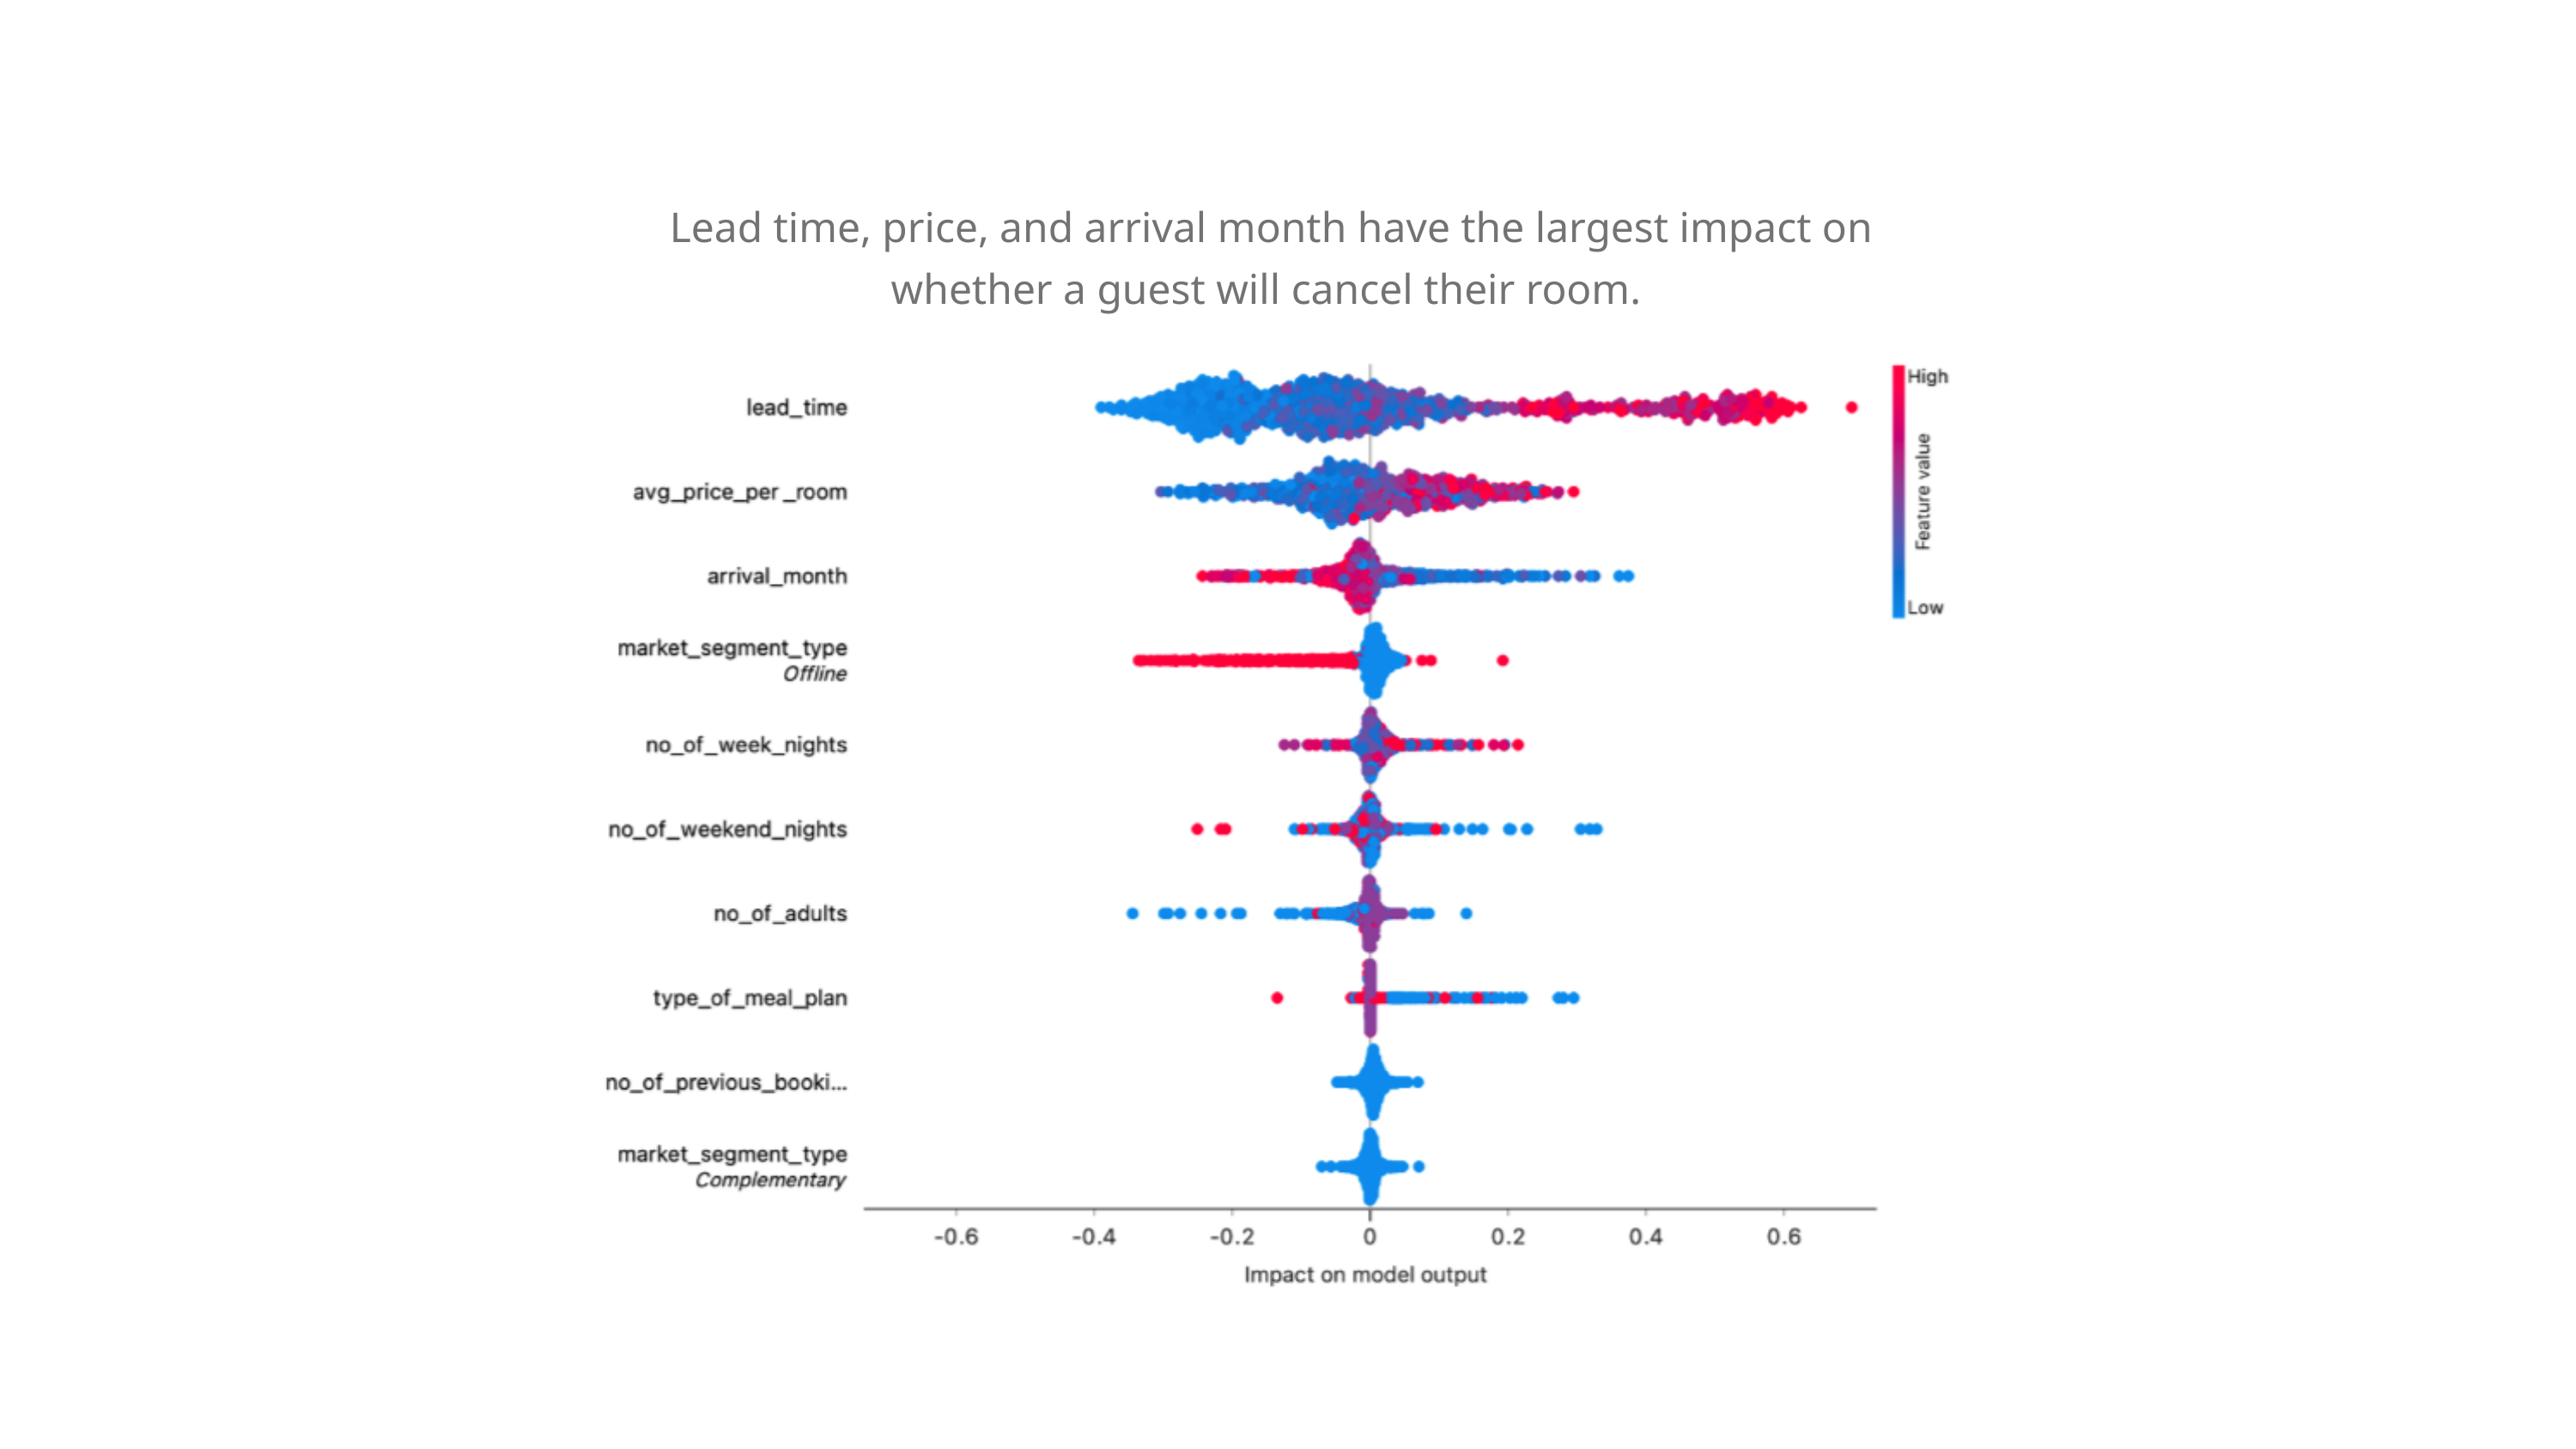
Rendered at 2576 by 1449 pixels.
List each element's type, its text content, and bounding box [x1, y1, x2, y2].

text_box Lead time, price, and arrival month have the largest impact on whether a guest will cancel their room. [586, 188, 1958, 312]
text_box [586, 338, 1990, 1304]
